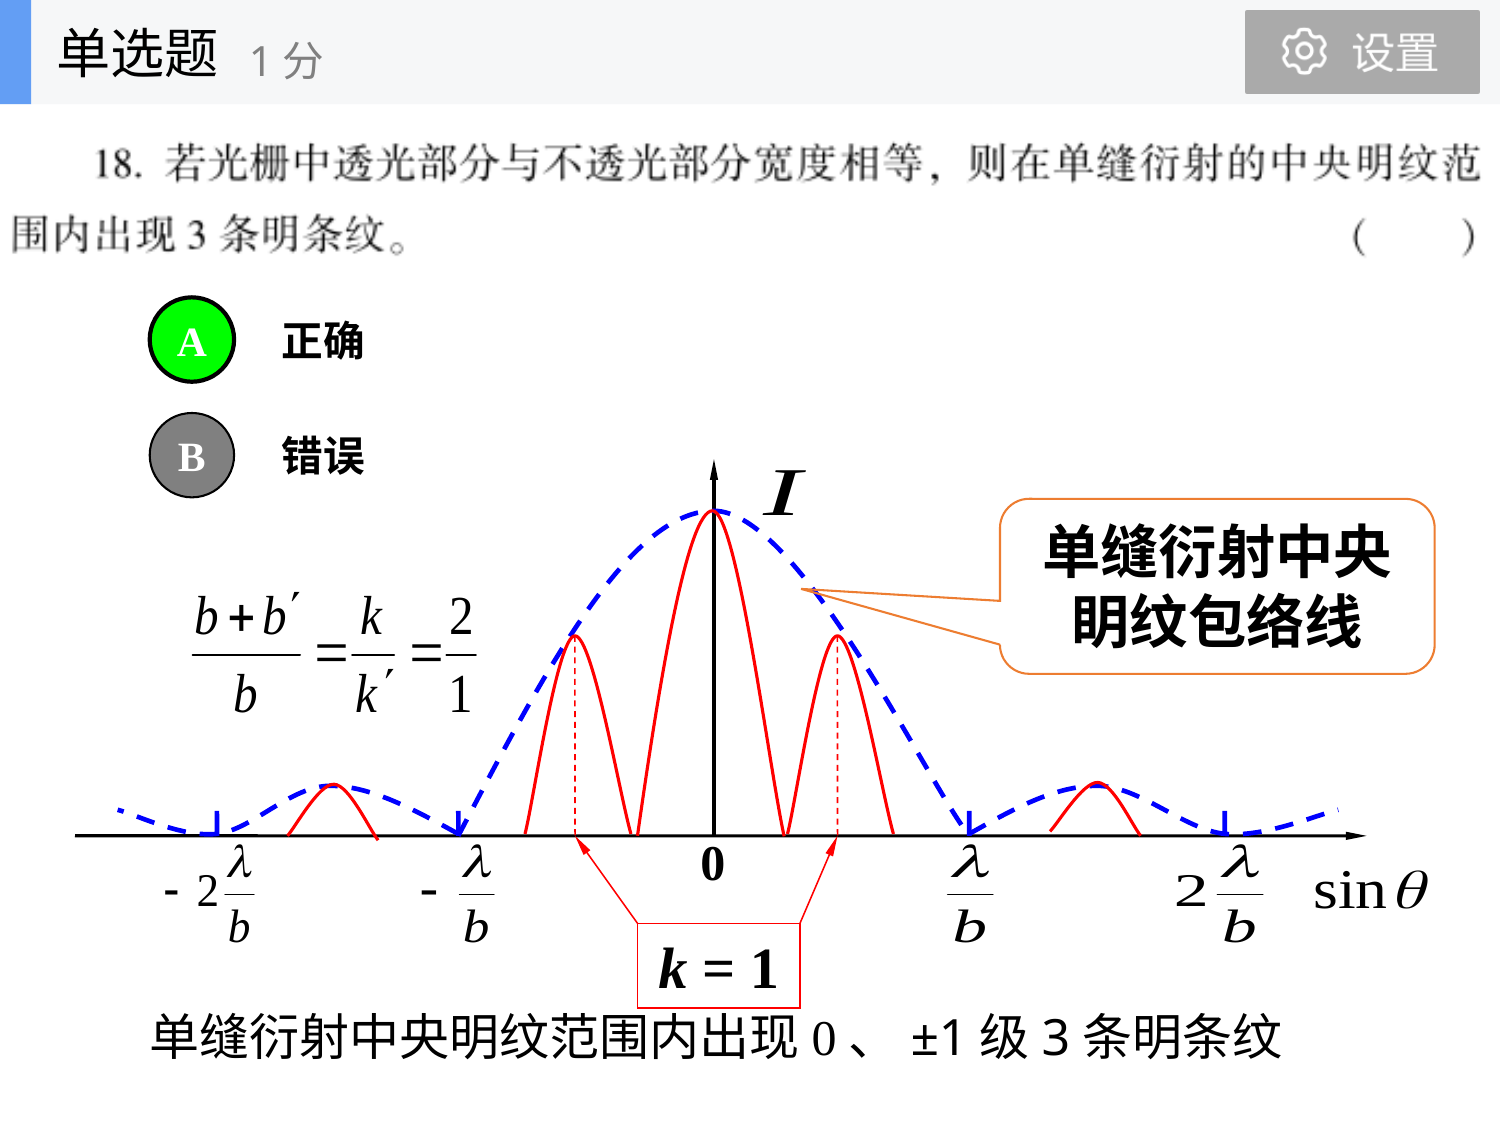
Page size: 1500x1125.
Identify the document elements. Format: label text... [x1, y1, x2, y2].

text_box 错误 [266, 402, 429, 459]
text_box A [148, 296, 236, 383]
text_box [0, 0, 1500, 105]
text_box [287, 510, 1141, 841]
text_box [74, 459, 1438, 949]
text_box B [148, 411, 236, 459]
picture [0, 109, 1500, 276]
text_box 正确 [266, 286, 459, 393]
picture [1245, 10, 1480, 94]
text_box 单缝衍射中央明纹范围内出现0、±1级3条明条纹 [134, 997, 1297, 1073]
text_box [574, 635, 838, 1011]
